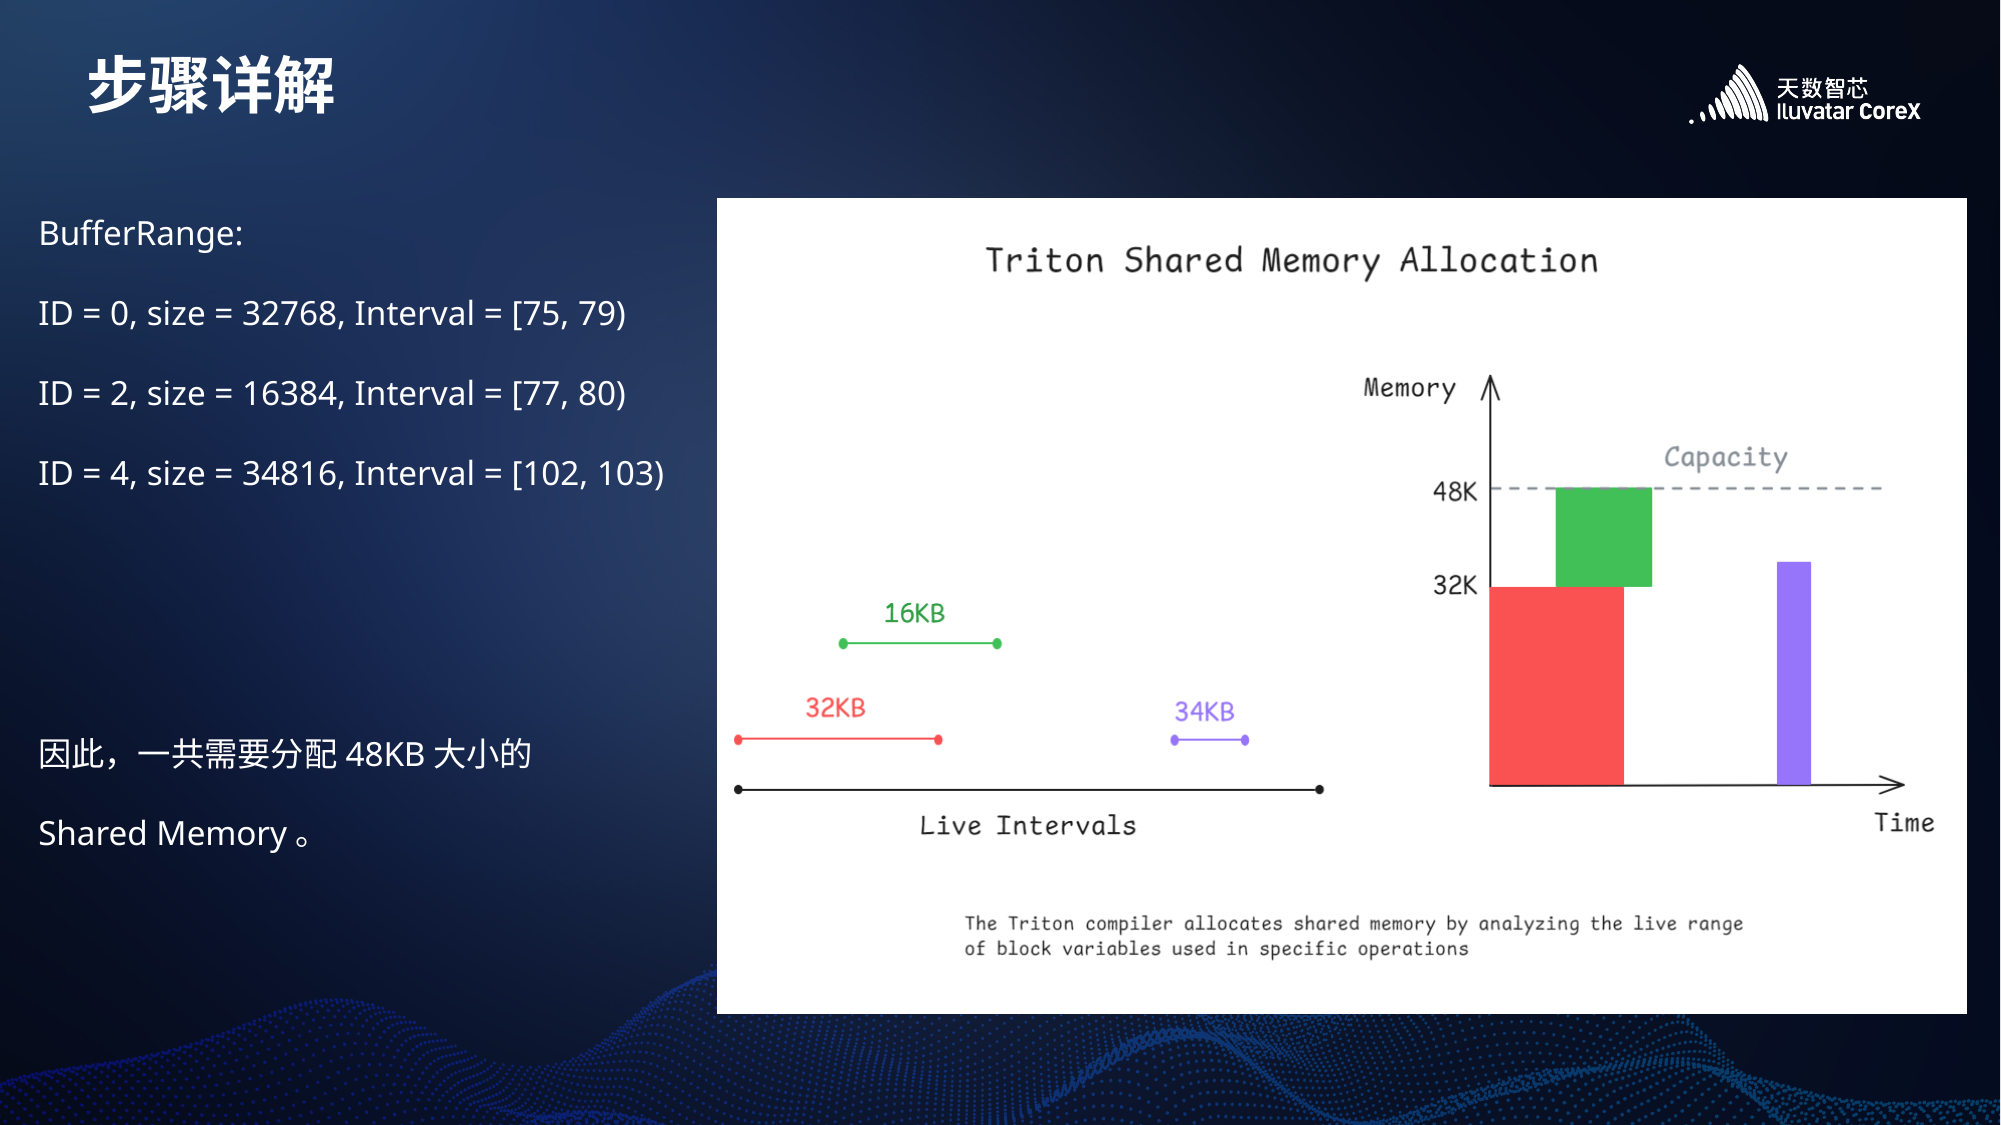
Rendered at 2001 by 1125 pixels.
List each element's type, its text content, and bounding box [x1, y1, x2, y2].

title 步骤详解 [71, 0, 1341, 177]
text_box BufferRange: ID = 0, size = 32768, Interval = [75, 79) ID = 2, size = 16384, Interval = [77, 80) ID = 4, size = 34816, Interval = [102, 103) [23, 165, 718, 500]
picture [0, 0, 2001, 1125]
text_box 因此，一共需要分配48KB大小的 Shared Memory。 [23, 685, 717, 860]
